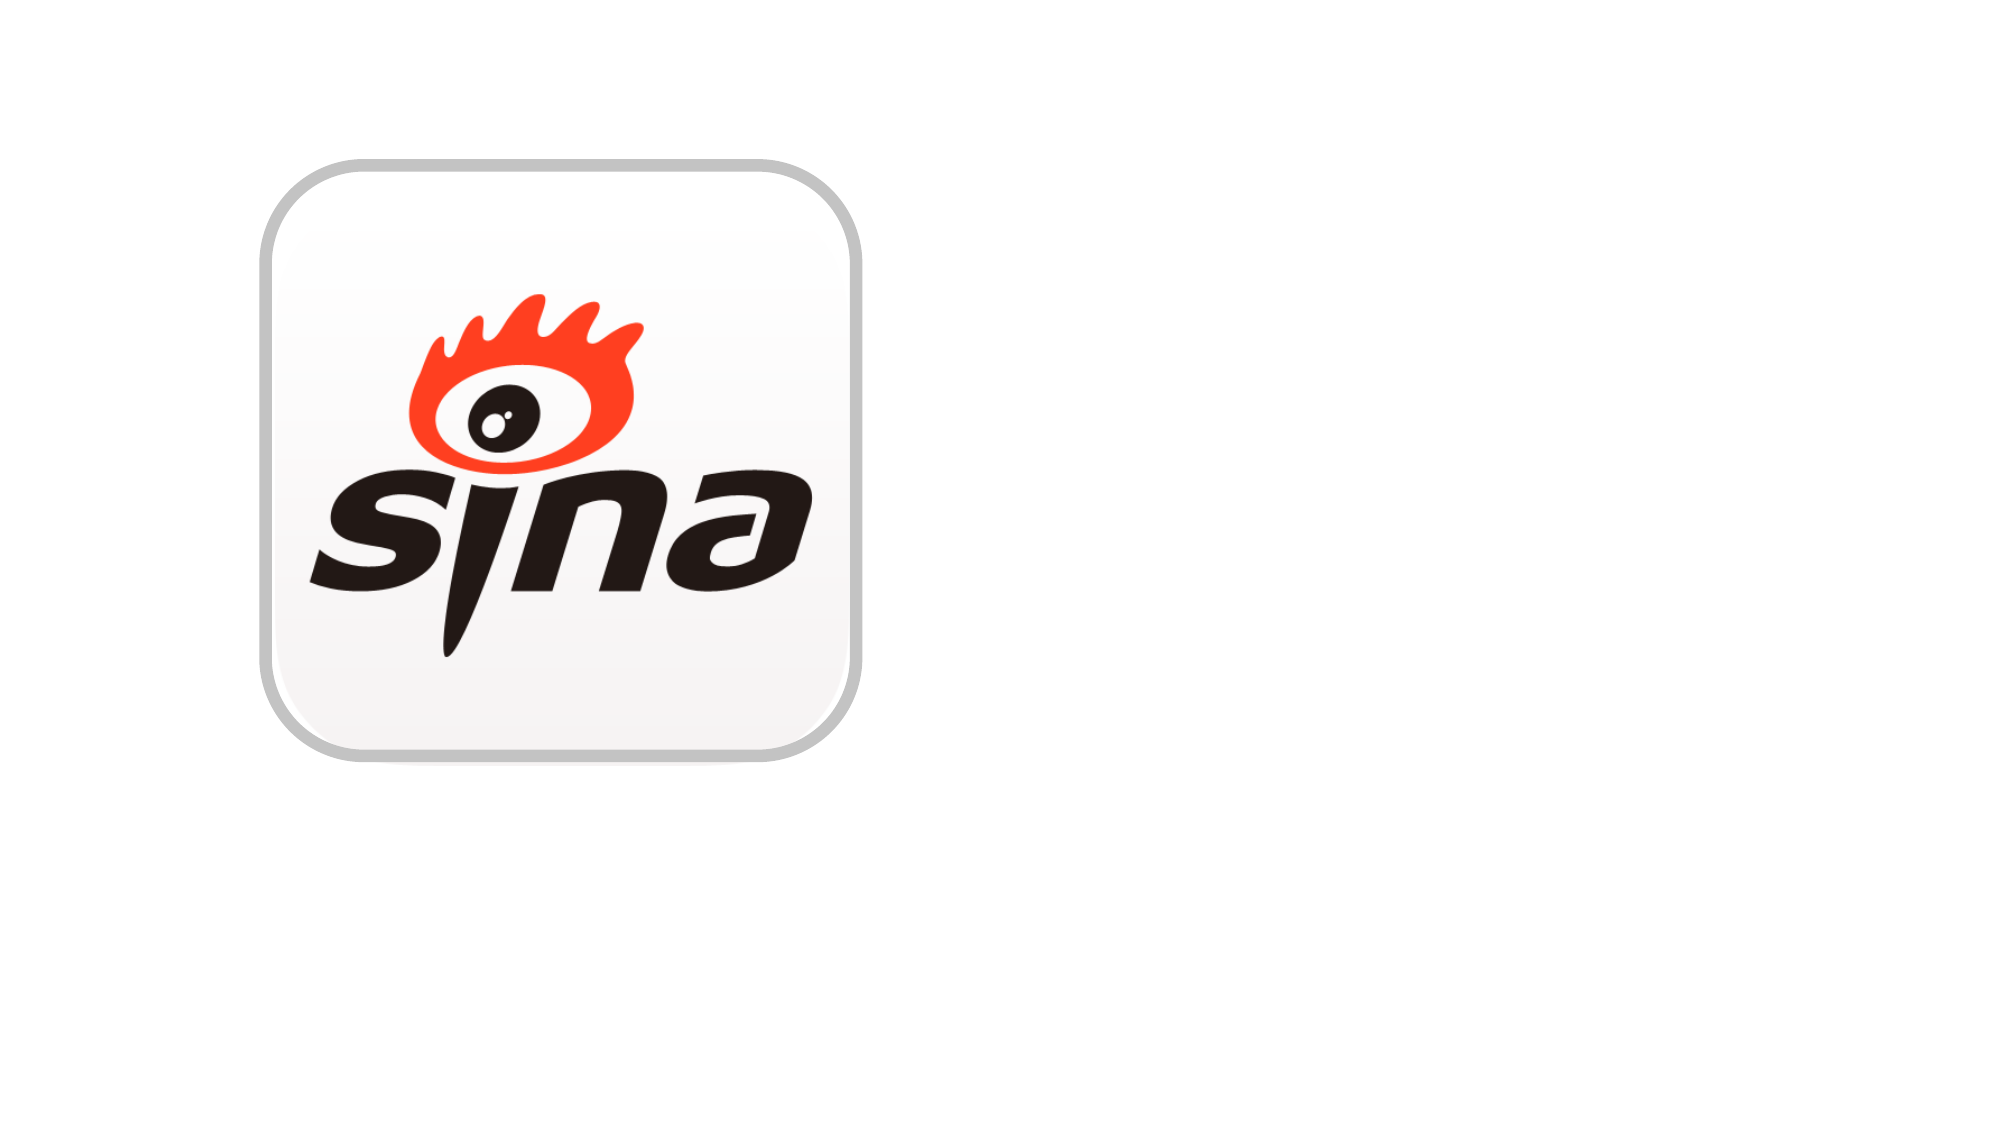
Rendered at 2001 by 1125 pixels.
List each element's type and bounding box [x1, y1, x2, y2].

picture [275, 191, 849, 766]
text_box [849, 224, 858, 697]
text_box [296, 164, 826, 191]
text_box [264, 219, 275, 702]
